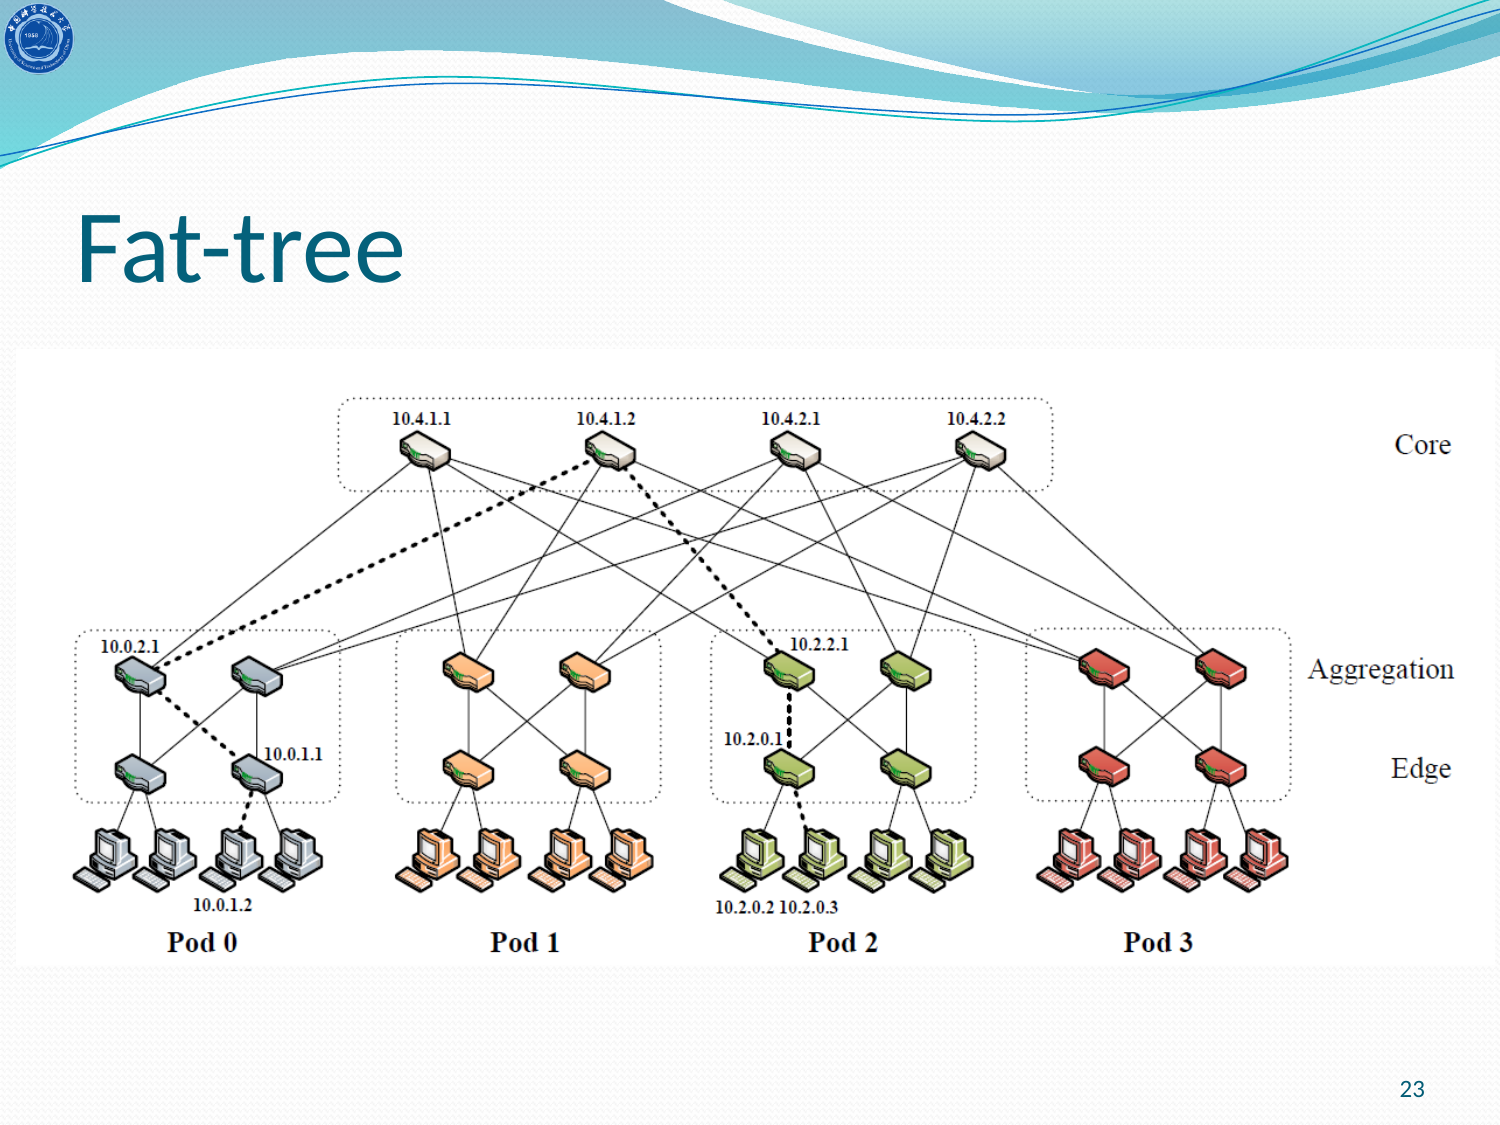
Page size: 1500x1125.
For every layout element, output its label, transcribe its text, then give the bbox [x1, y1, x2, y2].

slide_number 23 [1299, 1042, 1425, 1103]
title Fat-tree [75, 115, 1425, 303]
picture [0, 0, 77, 77]
picture [15, 349, 1495, 965]
